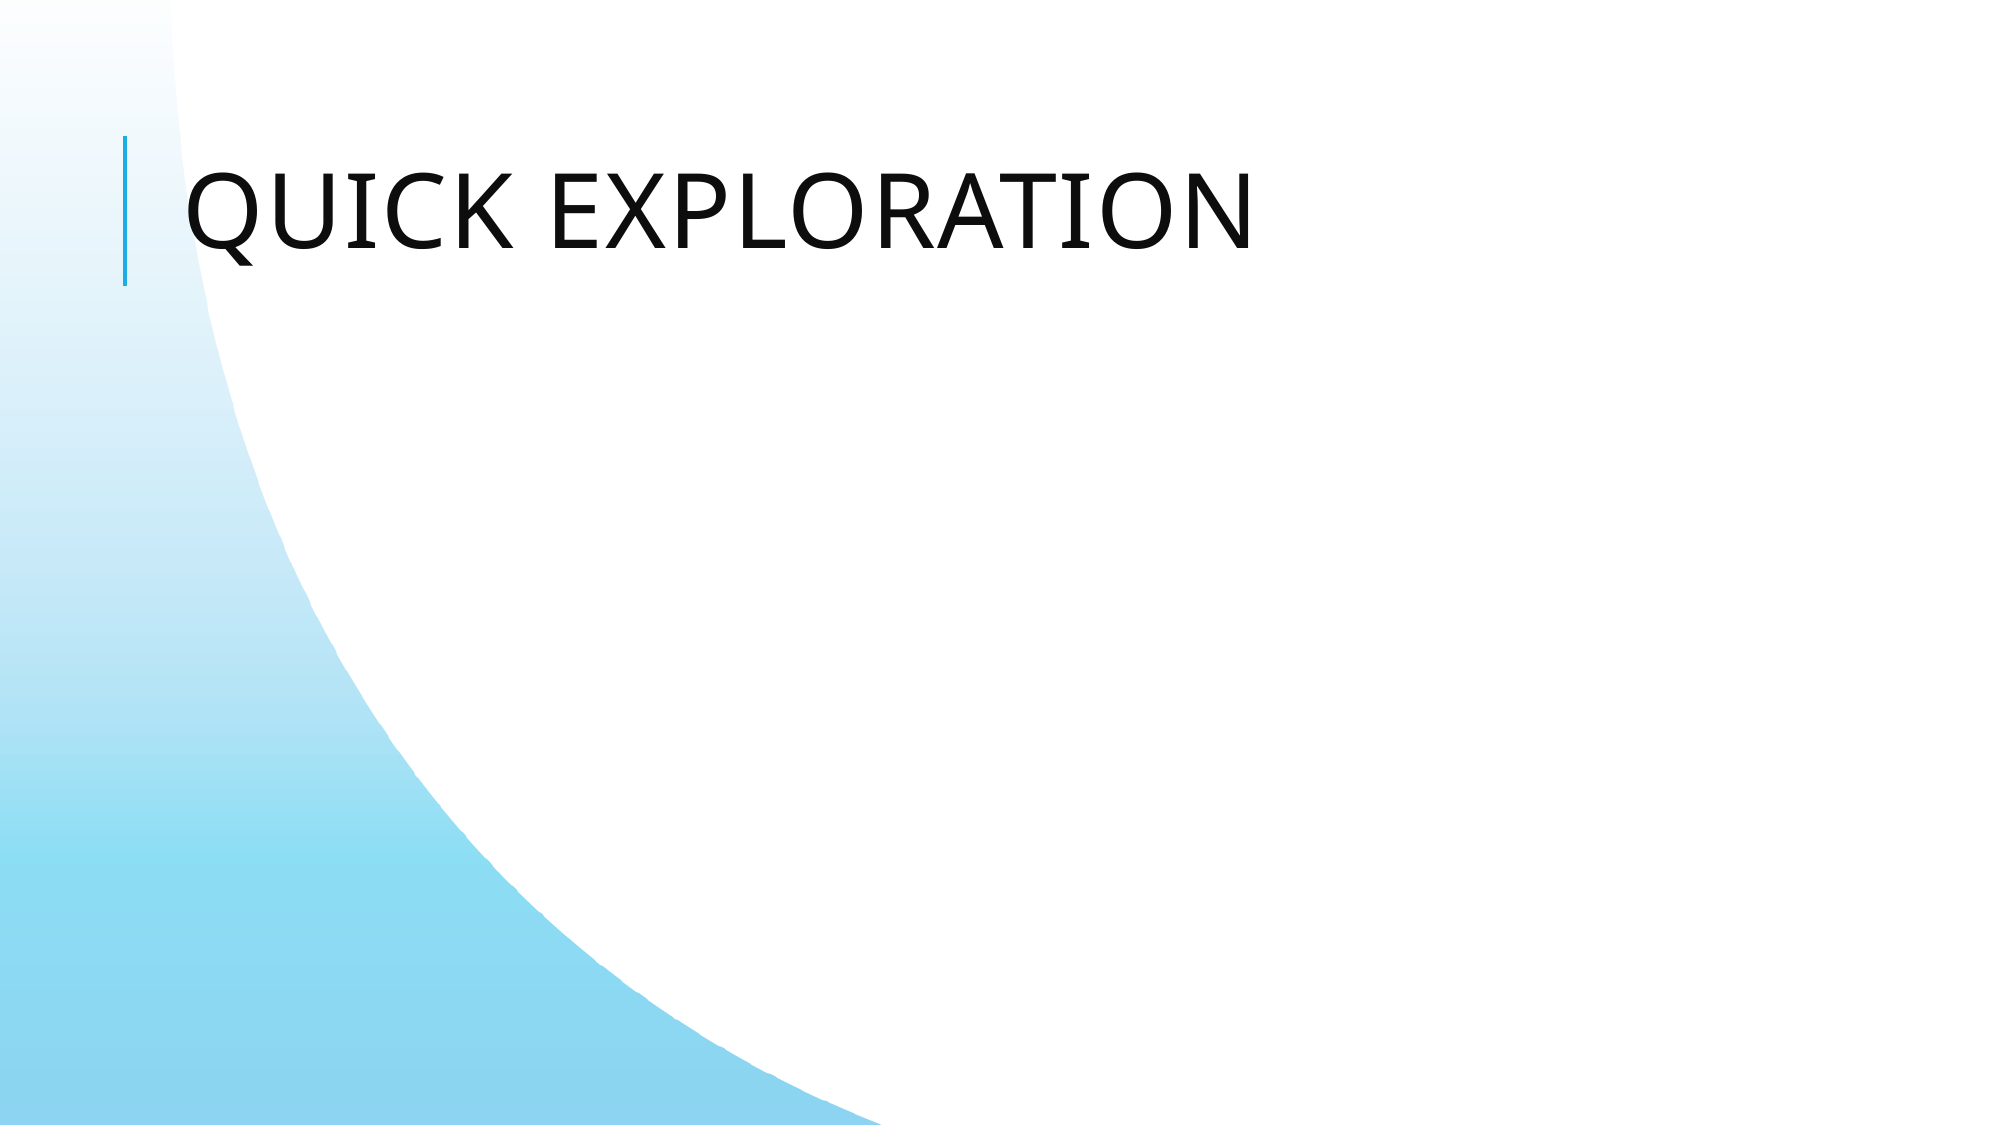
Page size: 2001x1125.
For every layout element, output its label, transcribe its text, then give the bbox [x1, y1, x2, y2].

title Quick Exploration [168, 96, 1763, 342]
